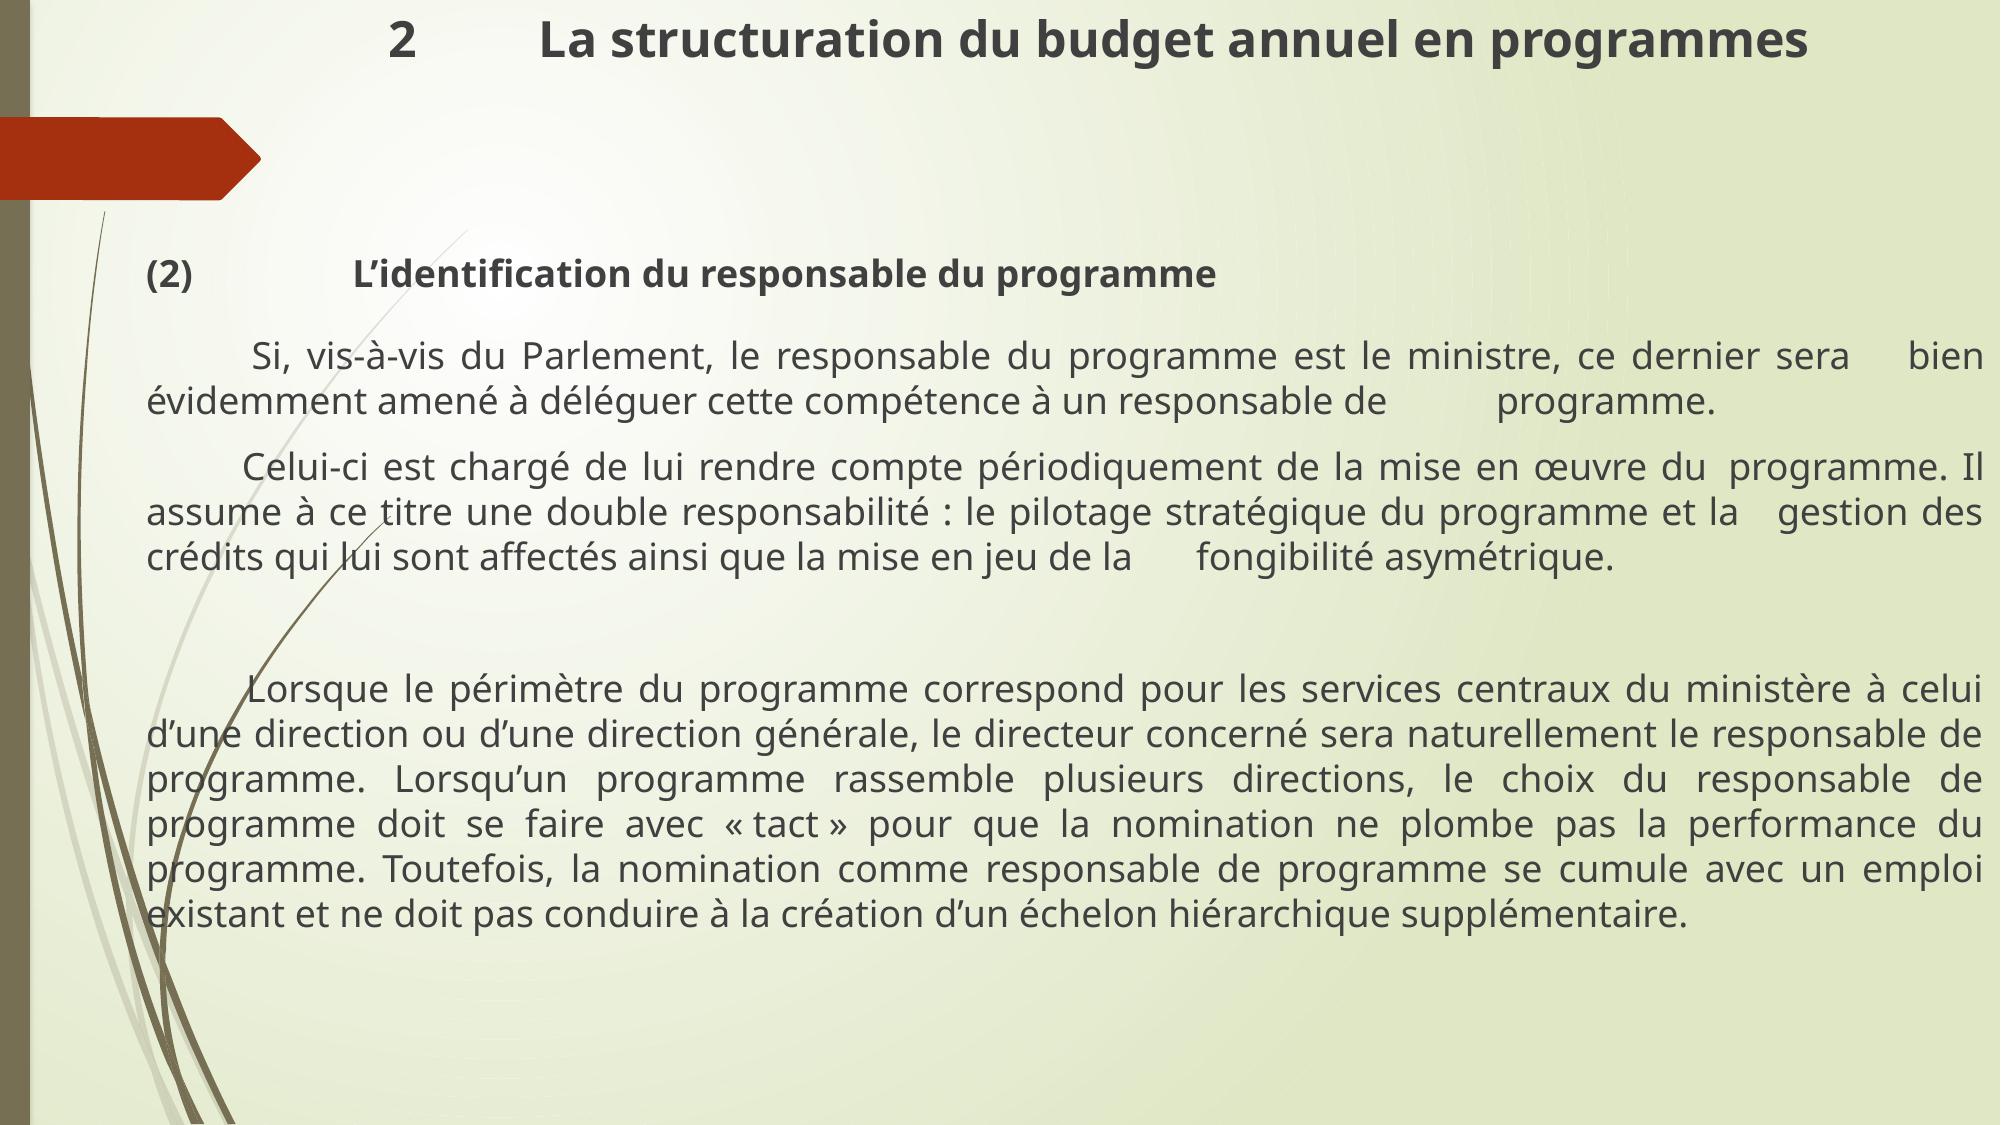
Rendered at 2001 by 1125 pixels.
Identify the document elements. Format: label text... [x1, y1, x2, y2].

list (2) L’identification du responsable du programme Si, vis-à-vis du Parlement, le responsable du programme est le ministre, ce dernier sera bien évidemment amené à déléguer cette compétence à un responsable de programme. Celui-ci est chargé de lui rendre compte périodiquement de la mise en œuvre du programme. Il assume à ce titre une double responsabilité : le pilotage stratégique du programme et la gestion des crédits qui lui sont affectés ainsi que la mise en jeu de la fongibilité asymétrique. Lorsque le périmètre du programme correspond pour les services centraux du ministère à celui d’une direction ou d’une direction générale, le directeur concerné sera naturellement le responsable de programme. Lorsqu’un programme rassemble plusieurs directions, le choix du responsable de programme doit se faire avec « tact » pour que la nomination ne plombe pas la performance du programme. Toutefois, la nomination comme responsable de programme se cumule avec un emploi existant et ne doit pas conduire à la création d’un échelon hiérarchique supplémentaire. [130, 171, 2000, 1125]
title 2 La structuration du budget annuel en programmes [373, 0, 1888, 136]
